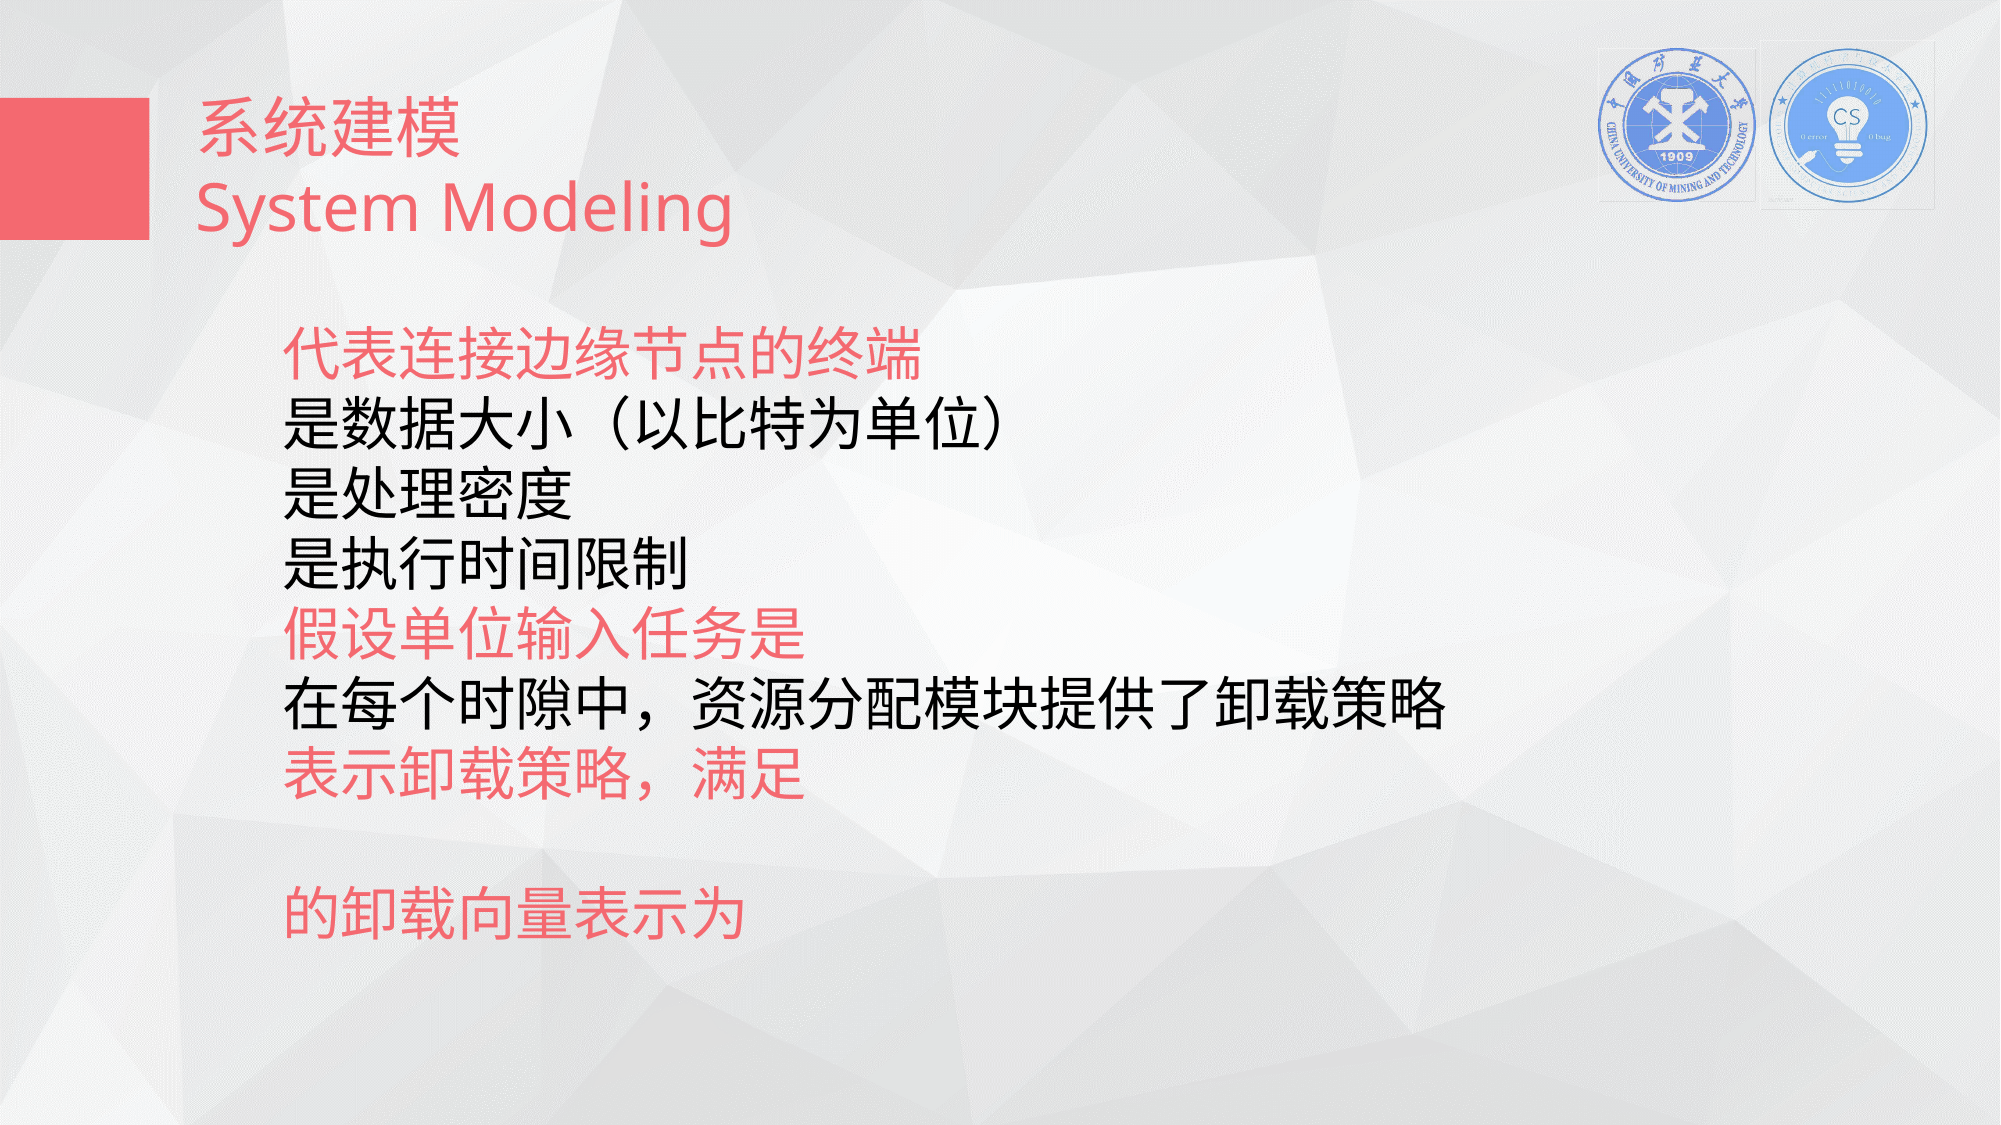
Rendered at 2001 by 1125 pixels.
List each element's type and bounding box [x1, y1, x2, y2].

text_box [1598, 39, 1935, 210]
text_box [0, 77, 1061, 255]
picture [0, 0, 2001, 1125]
